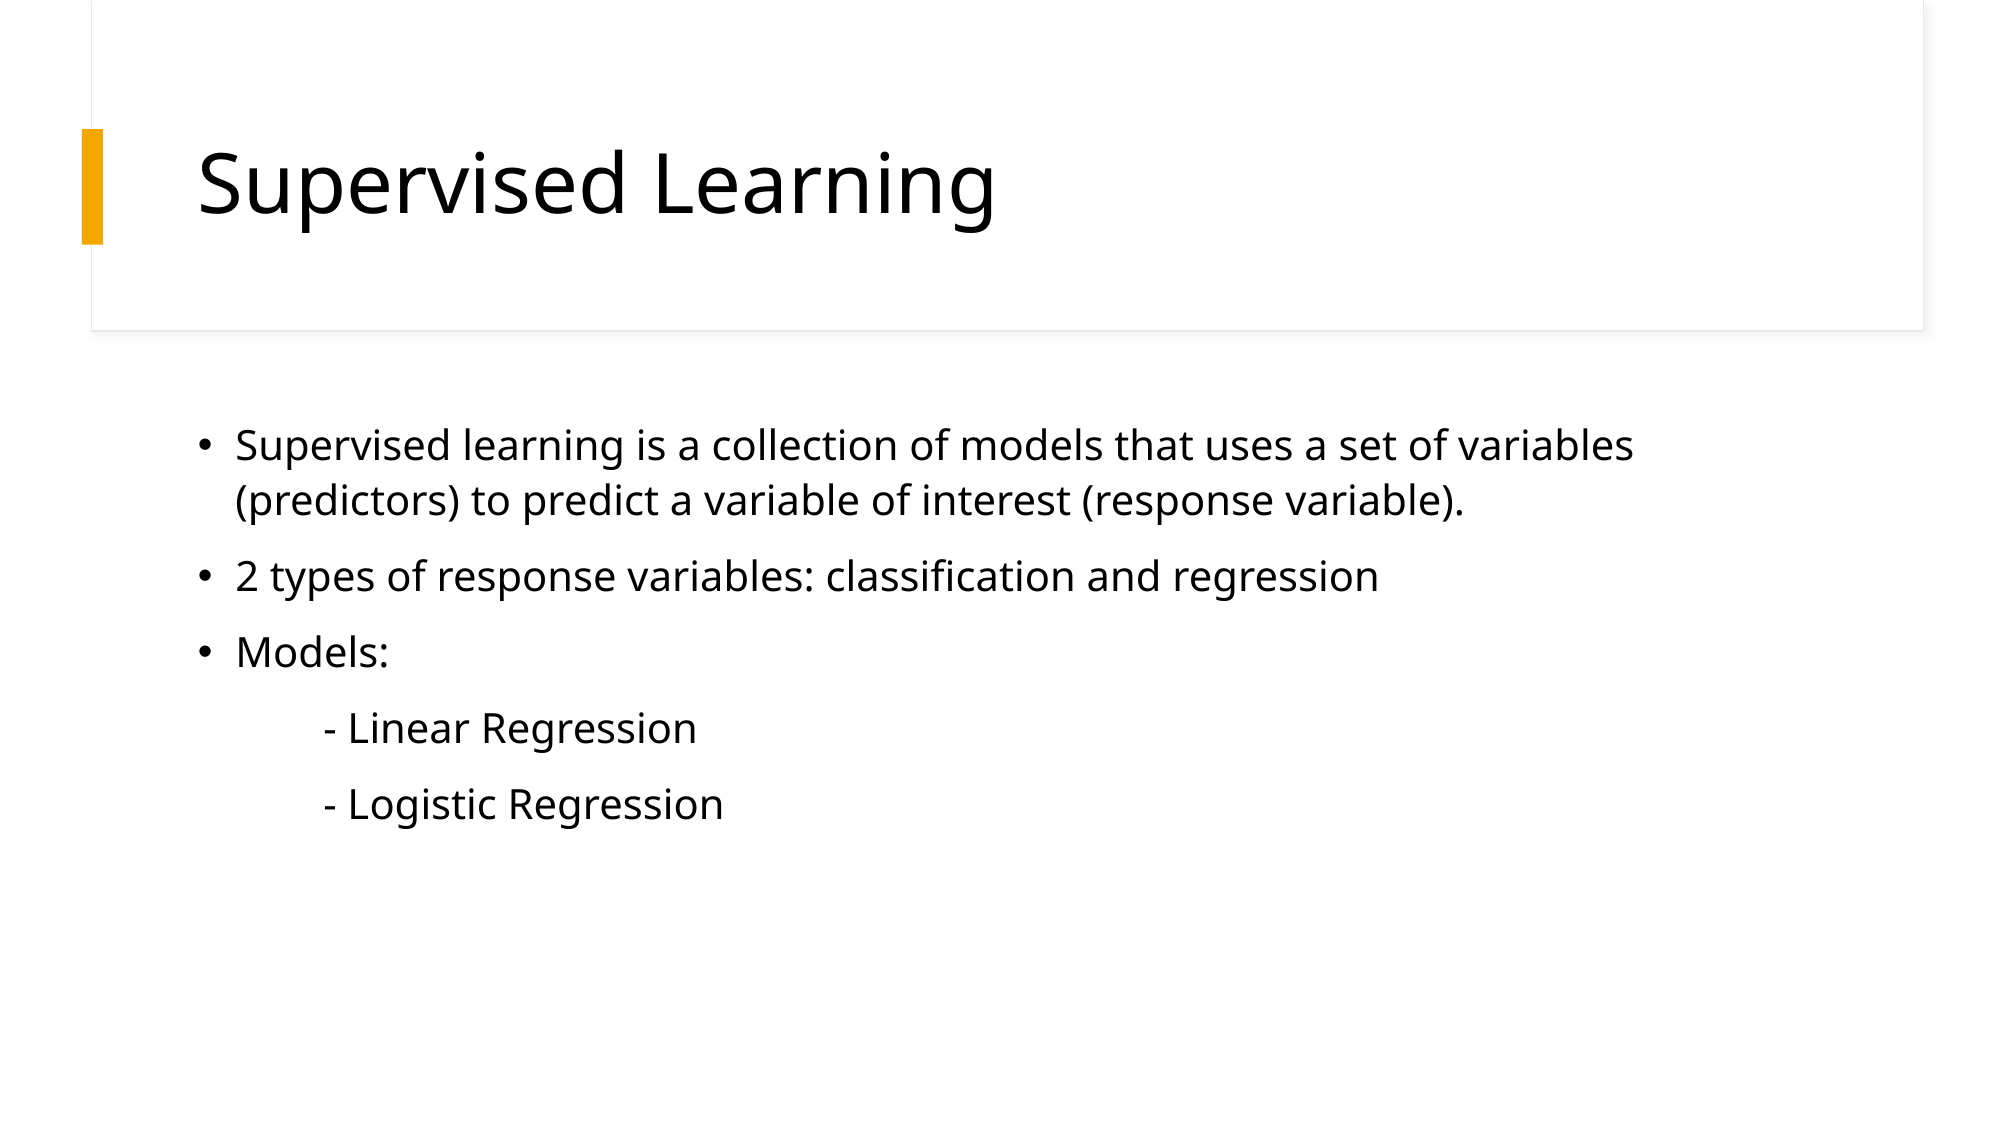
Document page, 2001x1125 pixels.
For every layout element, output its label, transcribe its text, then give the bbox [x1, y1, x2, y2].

title Supervised Learning [183, 90, 1851, 284]
list Supervised learning is a collection of models that uses a set of variables (predictors) to predict a variable of interest (response variable). 2 types of response variables: classification and regression Models: - Linear Regression - Logistic Regression [183, 406, 1851, 1013]
